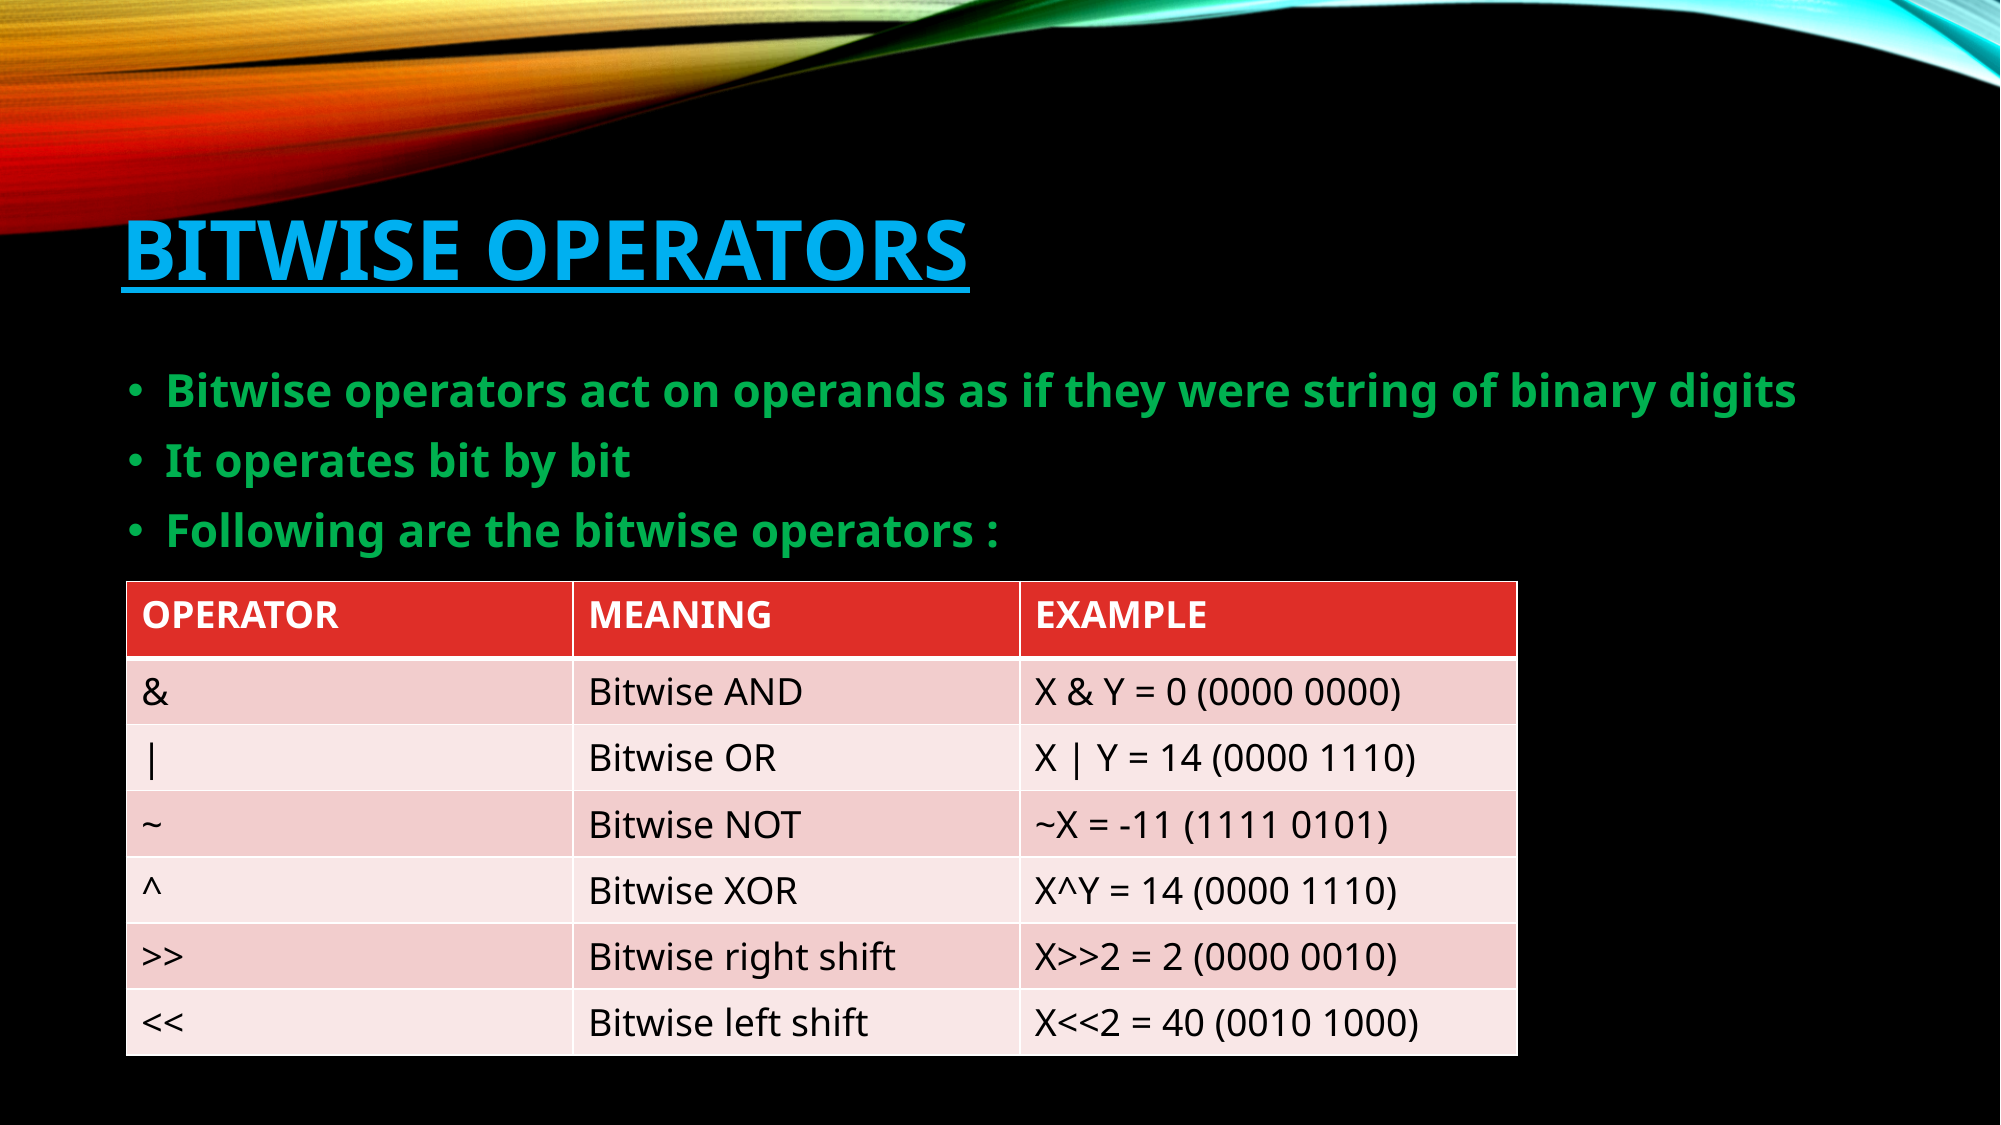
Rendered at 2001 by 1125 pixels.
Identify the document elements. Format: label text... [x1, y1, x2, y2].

table_cell X>>2 = 2 (0000 0010) [1021, 924, 1516, 988]
table_cell << [127, 990, 572, 1054]
table_cell Bitwise left shift [574, 990, 1019, 1054]
table_cell X | Y = 14 (0000 1110) [1021, 725, 1516, 790]
picture [0, 0, 2000, 237]
table_cell ^ [127, 858, 572, 922]
table_cell X & Y = 0 (0000 0000) [1021, 661, 1516, 724]
table_cell Bitwise XOR [574, 858, 1019, 922]
list Bitwise operators act on operands as if they were string of binary digits It operates bit by bit Following are the bitwise operators : [112, 360, 1888, 1021]
title BITWISE OPERATORS [0, 147, 985, 360]
table_cell X<<2 = 40 (0010 1000) [1021, 990, 1516, 1054]
table_cell Bitwise NOT [574, 791, 1019, 856]
table_cell >> [127, 924, 572, 988]
table_header EXAMPLE [1021, 582, 1516, 656]
table_header MEANING [574, 582, 1019, 656]
table_cell Bitwise AND [574, 661, 1019, 724]
table_cell ~X = -11 (1111 0101) [1021, 791, 1516, 856]
table_cell ~ [127, 791, 572, 856]
table_cell | [127, 725, 572, 790]
table_cell & [127, 661, 572, 724]
table_cell Bitwise right shift [574, 924, 1019, 988]
table_cell X^Y = 14 (0000 1110) [1021, 858, 1516, 922]
table_header OPERATOR [127, 582, 572, 656]
table_cell Bitwise OR [574, 725, 1019, 790]
